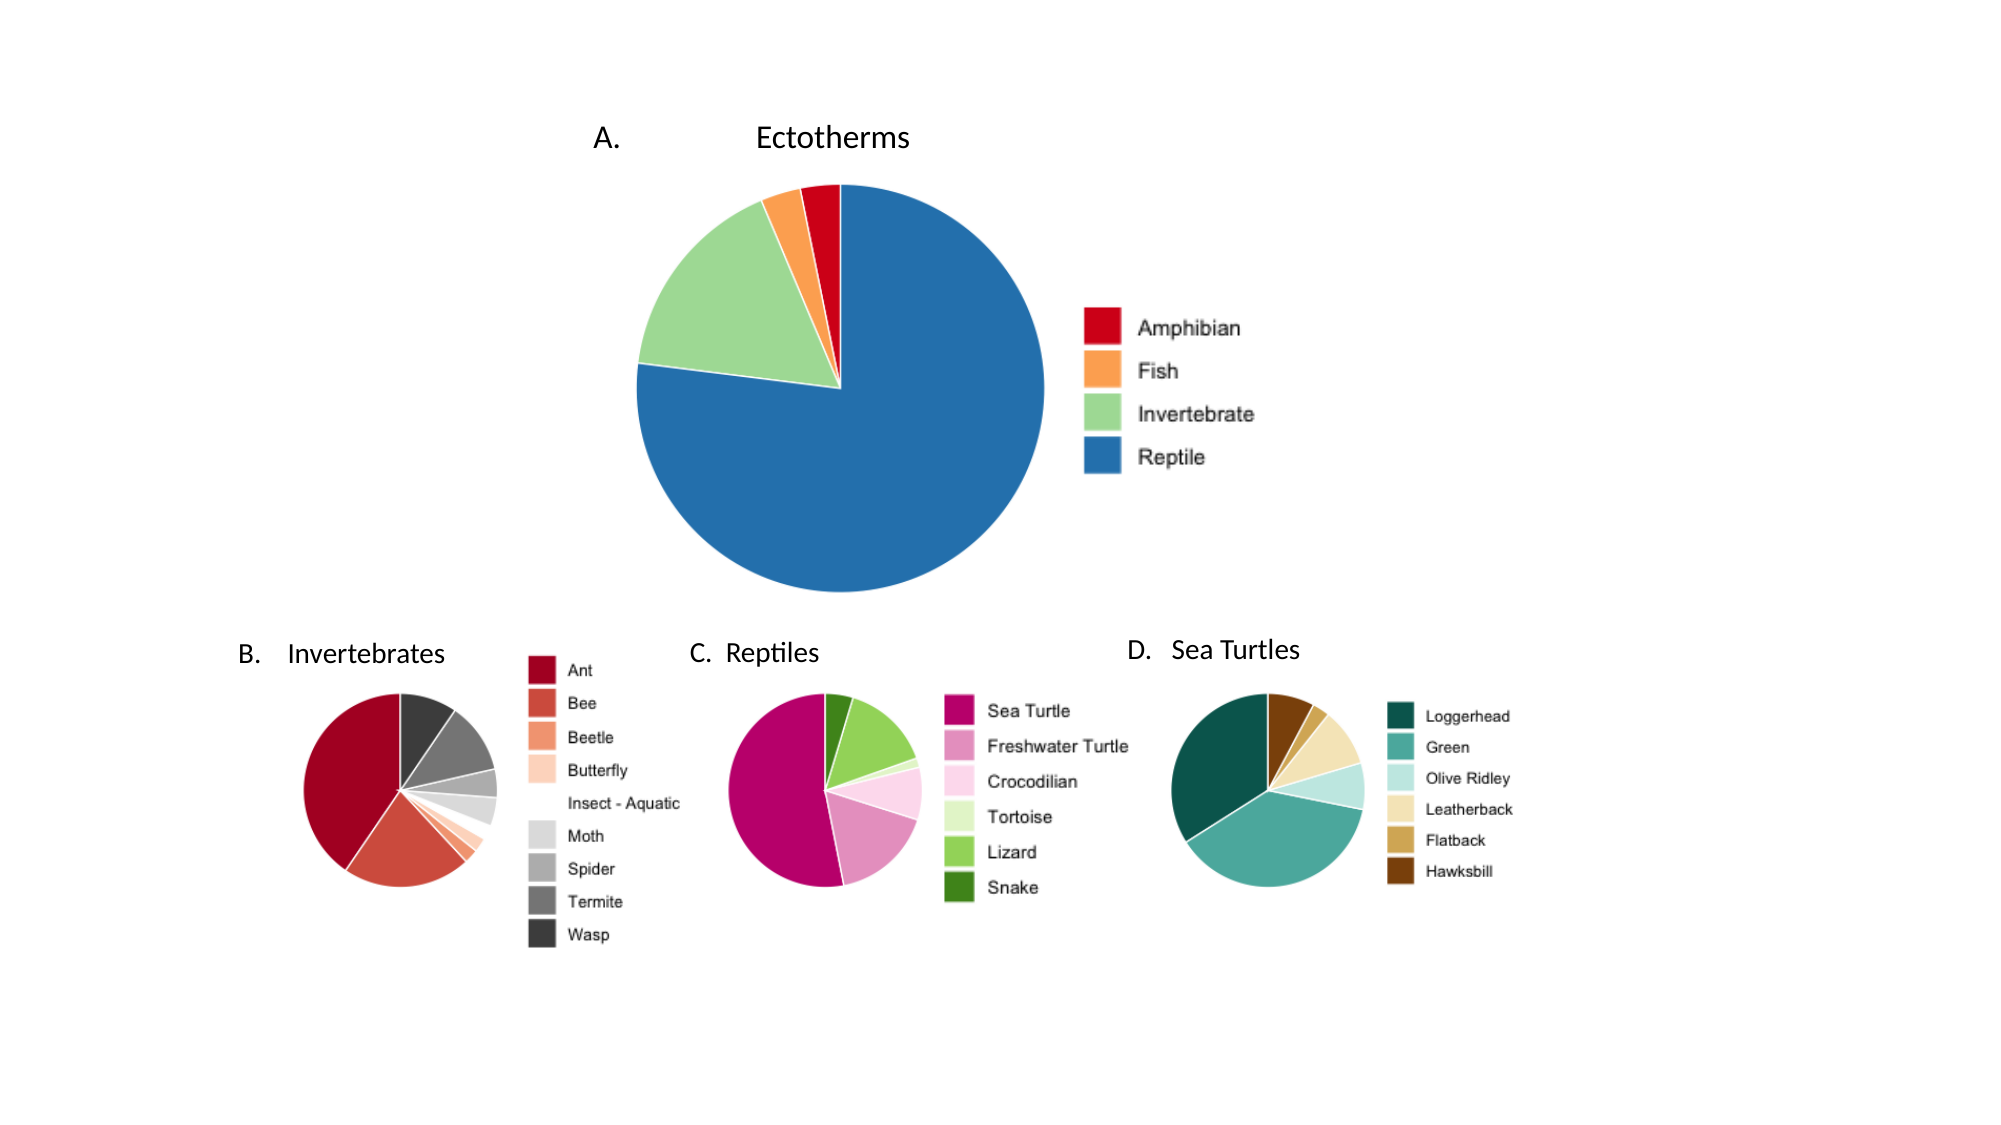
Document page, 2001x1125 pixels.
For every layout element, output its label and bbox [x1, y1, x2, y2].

text_box [223, 72, 1538, 952]
